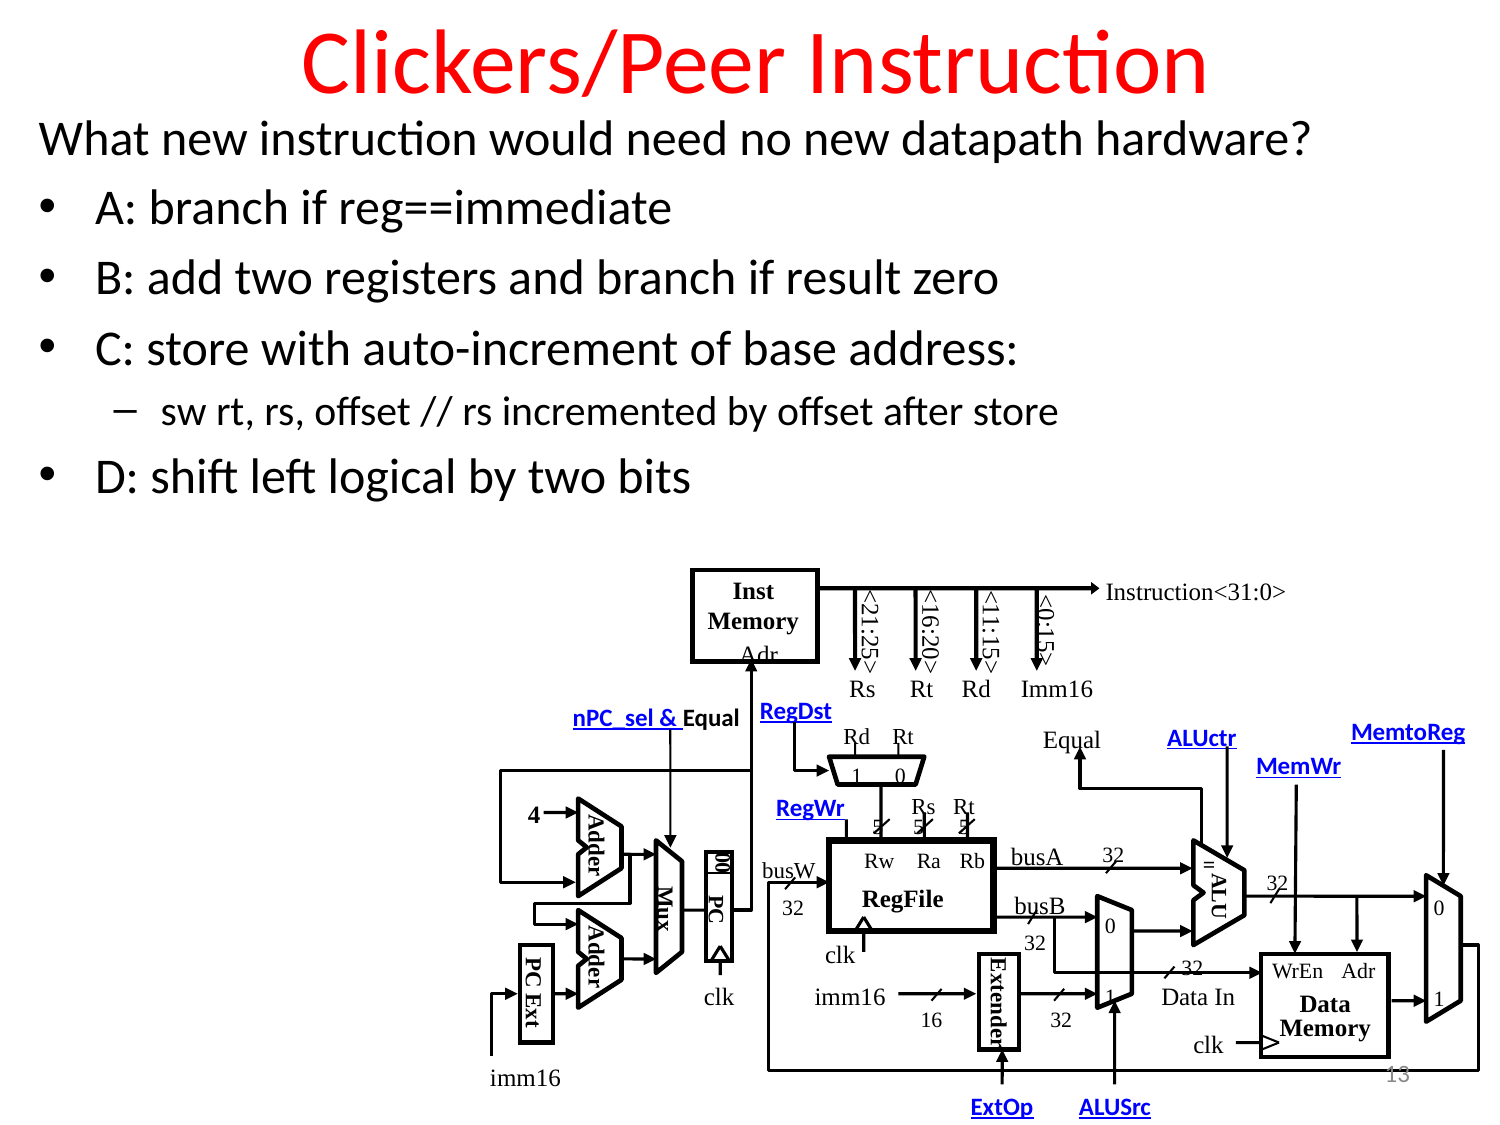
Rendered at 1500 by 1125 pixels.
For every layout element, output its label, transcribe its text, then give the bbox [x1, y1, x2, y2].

title Clickers/Peer Instruction [81, 0, 1432, 97]
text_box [478, 567, 1479, 1125]
list What new instruction would need no new datapath hardware? A: branch if reg==immediate B: add two registers and branch if result zero C: store with auto-increment of base address: sw rt, rs, offset // rs incremented by offset after store D: shift left logical by two bits [23, 97, 1500, 630]
